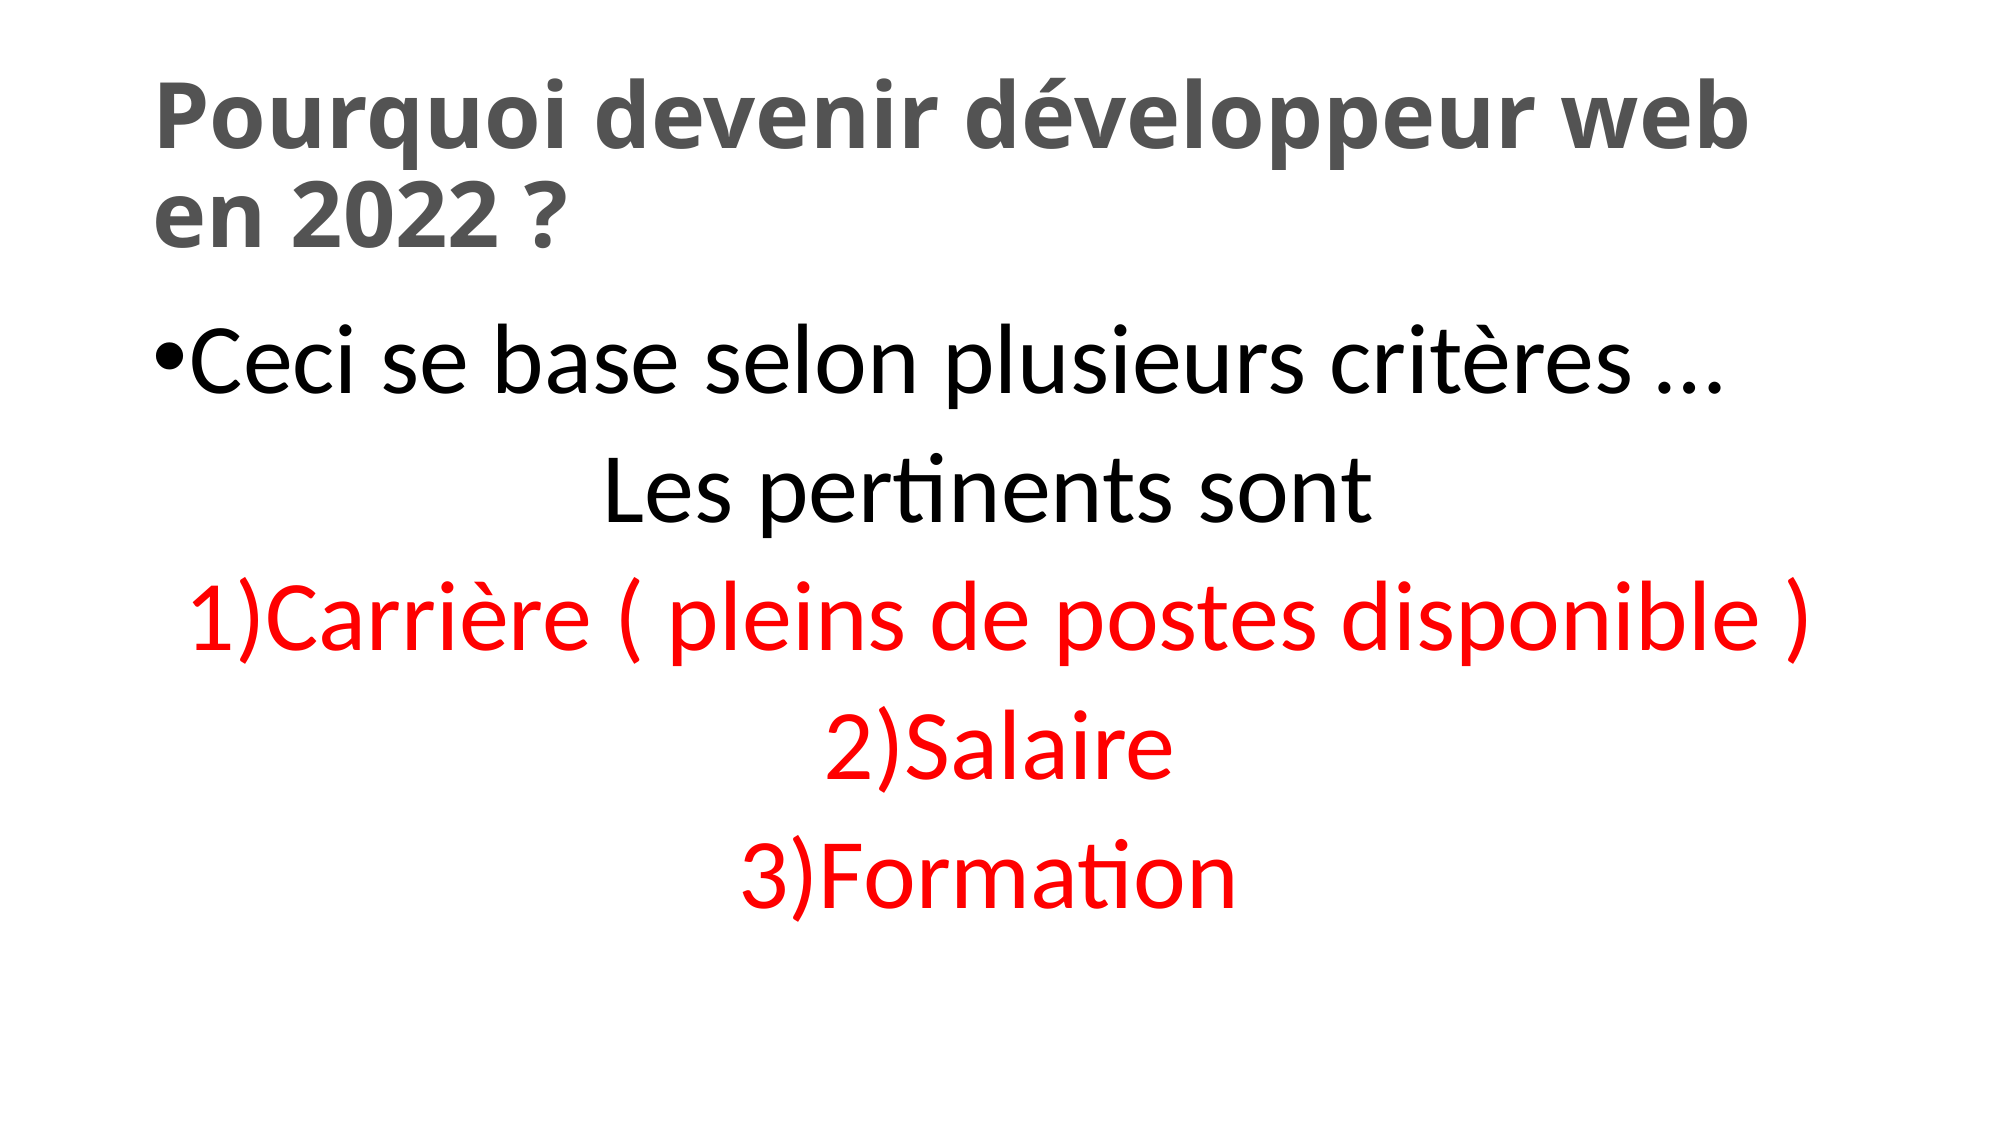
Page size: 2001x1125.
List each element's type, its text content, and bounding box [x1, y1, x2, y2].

list Ceci se base selon plusieurs critères … Les pertinents sont 1)Carrière ( pleins de postes disponible ) 2)Salaire 3)Formation [137, 299, 1863, 1014]
title Pourquoi devenir développeur web en 2022 ? [137, 59, 1863, 278]
